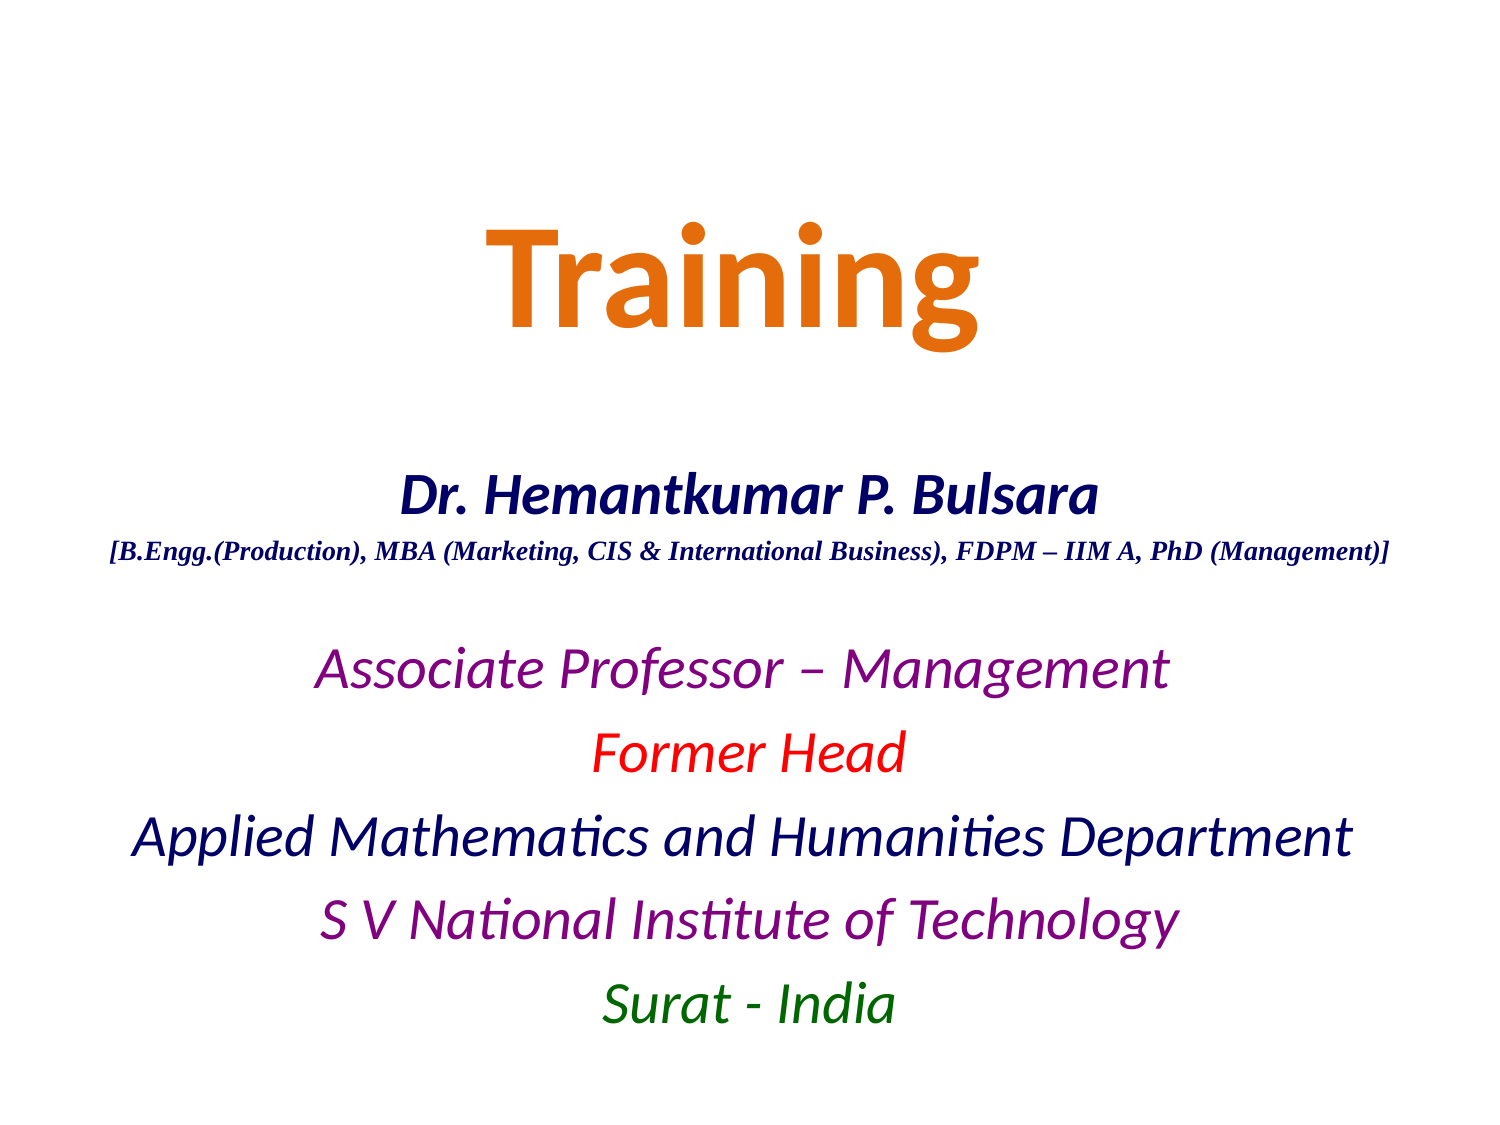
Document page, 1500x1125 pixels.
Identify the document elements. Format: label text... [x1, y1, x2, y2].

subtitle Dr. Hemantkumar P. Bulsara [B.Engg.(Production), MBA (Marketing, CIS & International Business), FDPM – IIM A, PhD (Management)] Associate Professor – Management Former Head Applied Mathematics and Humanities Department S V National Institute of Technology Surat - India [0, 396, 1500, 1048]
title Training [112, 187, 1388, 349]
